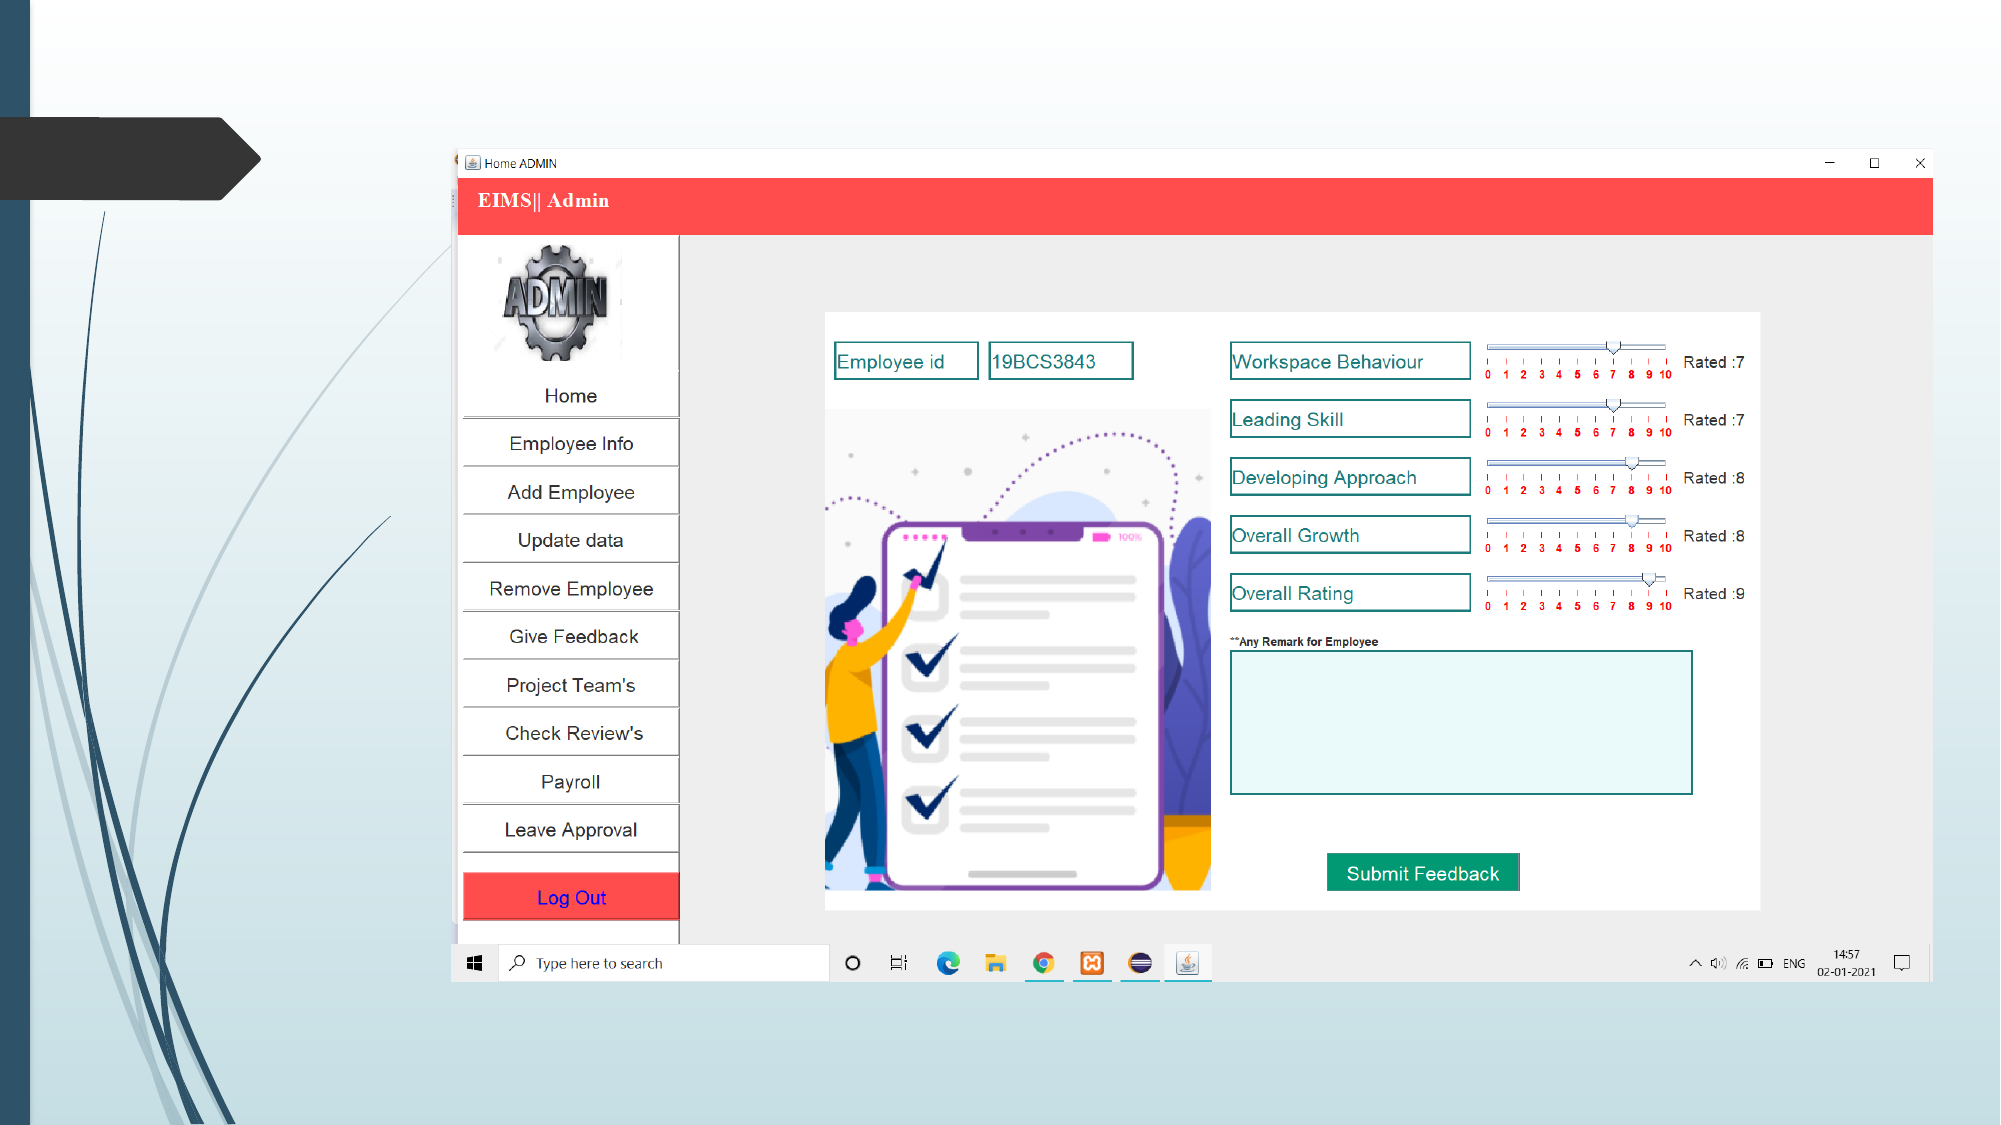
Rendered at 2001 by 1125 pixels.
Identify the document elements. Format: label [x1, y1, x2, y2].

picture [451, 148, 1934, 983]
